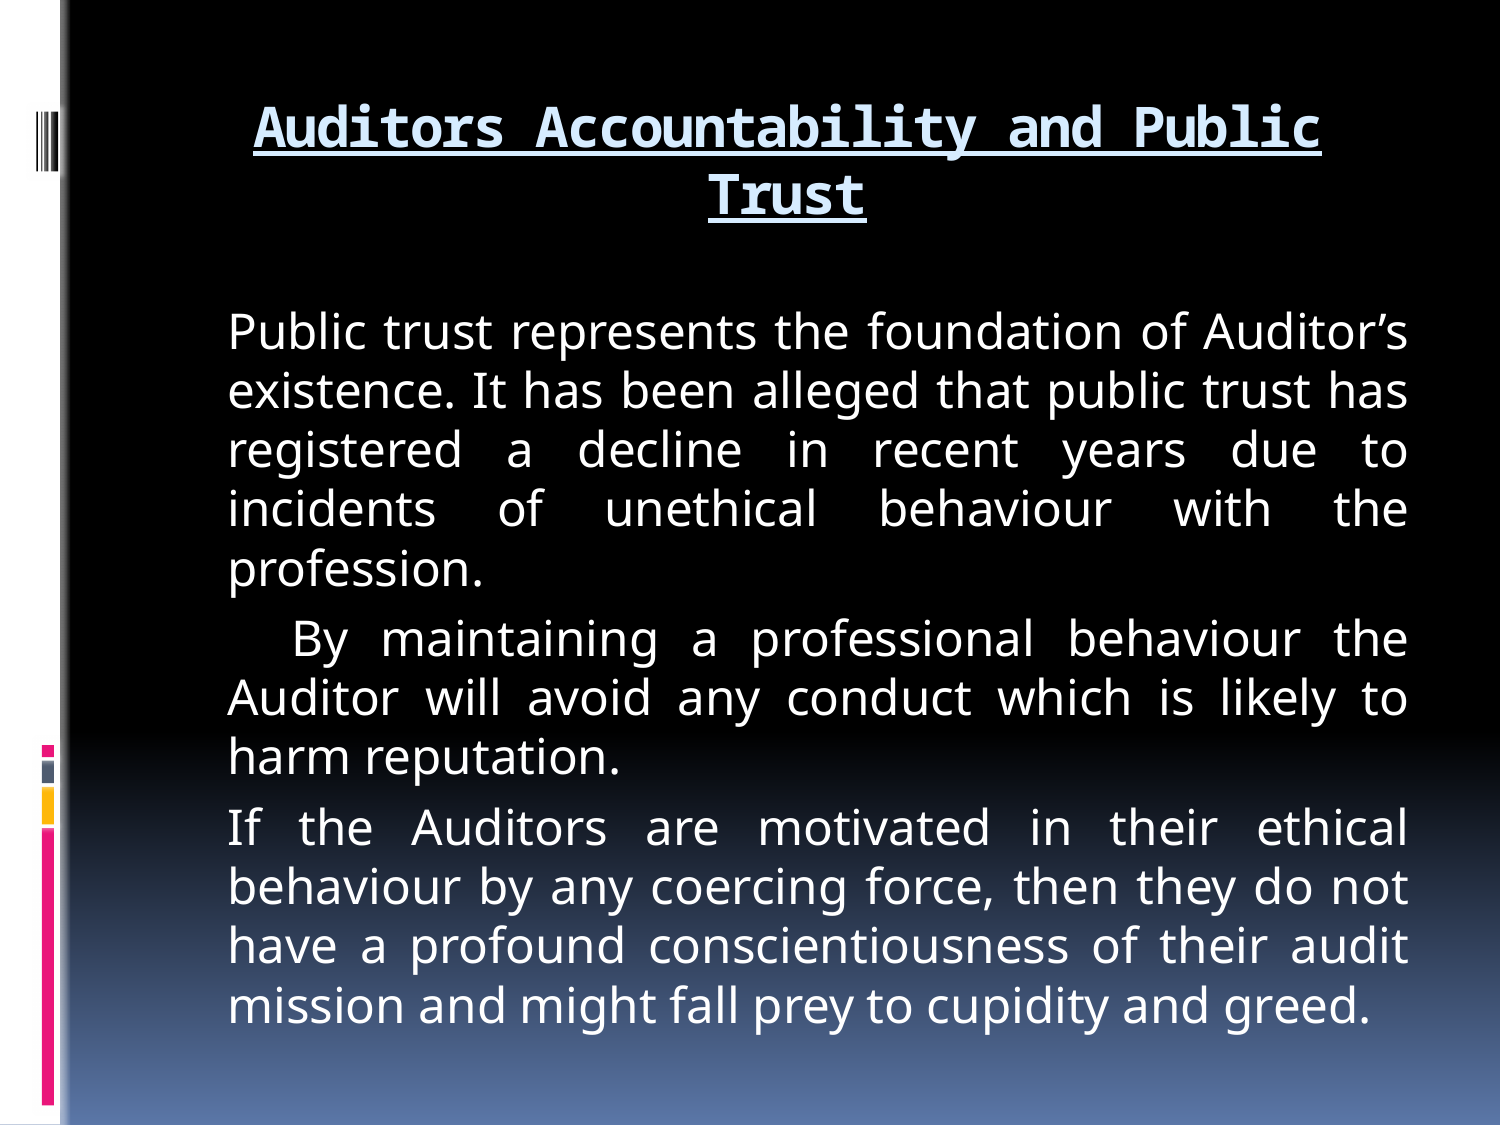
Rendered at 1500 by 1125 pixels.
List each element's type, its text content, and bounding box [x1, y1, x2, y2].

list Public trust represents the foundation of Auditor’s existence. It has been alleged that public trust has registered a decline in recent years due to incidents of unethical behaviour with the profession. By maintaining a professional behaviour the Auditor will avoid any conduct which is likely to harm reputation. If the Auditors are motivated in their ethical behaviour by any coercing force, then they do not have a profound conscientiousness of their audit mission and might fall prey to cupidity and greed. [150, 292, 1425, 1043]
title Auditors Accountability and Public Trust [150, 83, 1425, 234]
